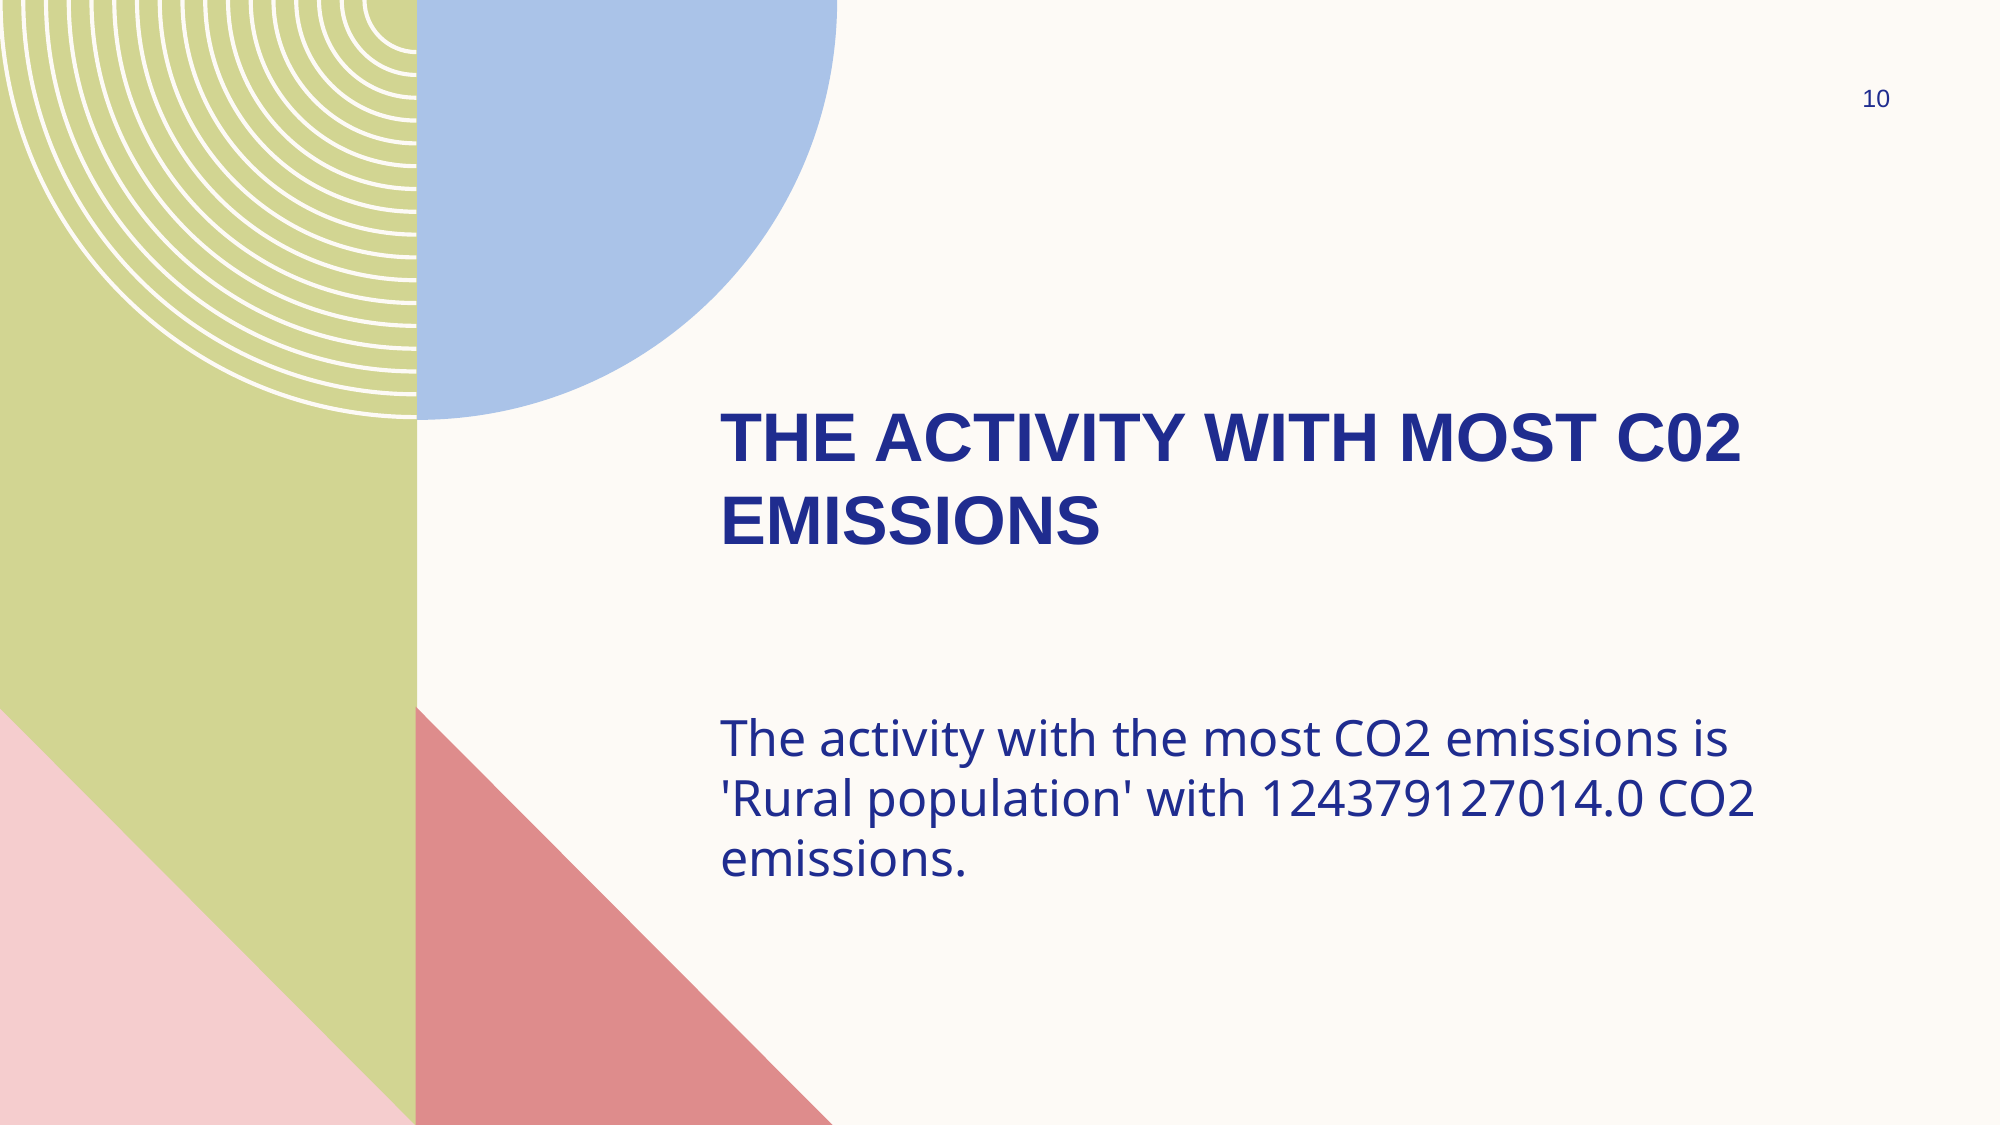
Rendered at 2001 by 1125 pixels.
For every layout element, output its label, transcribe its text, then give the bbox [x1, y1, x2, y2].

title The activity with most c02 emissions [720, 393, 1871, 660]
list The activity with the most CO2 emissions is 'Rural population' with 124379127014.0 CO2 emissions. [720, 706, 1871, 933]
slide_number 10 [1795, 75, 1958, 120]
